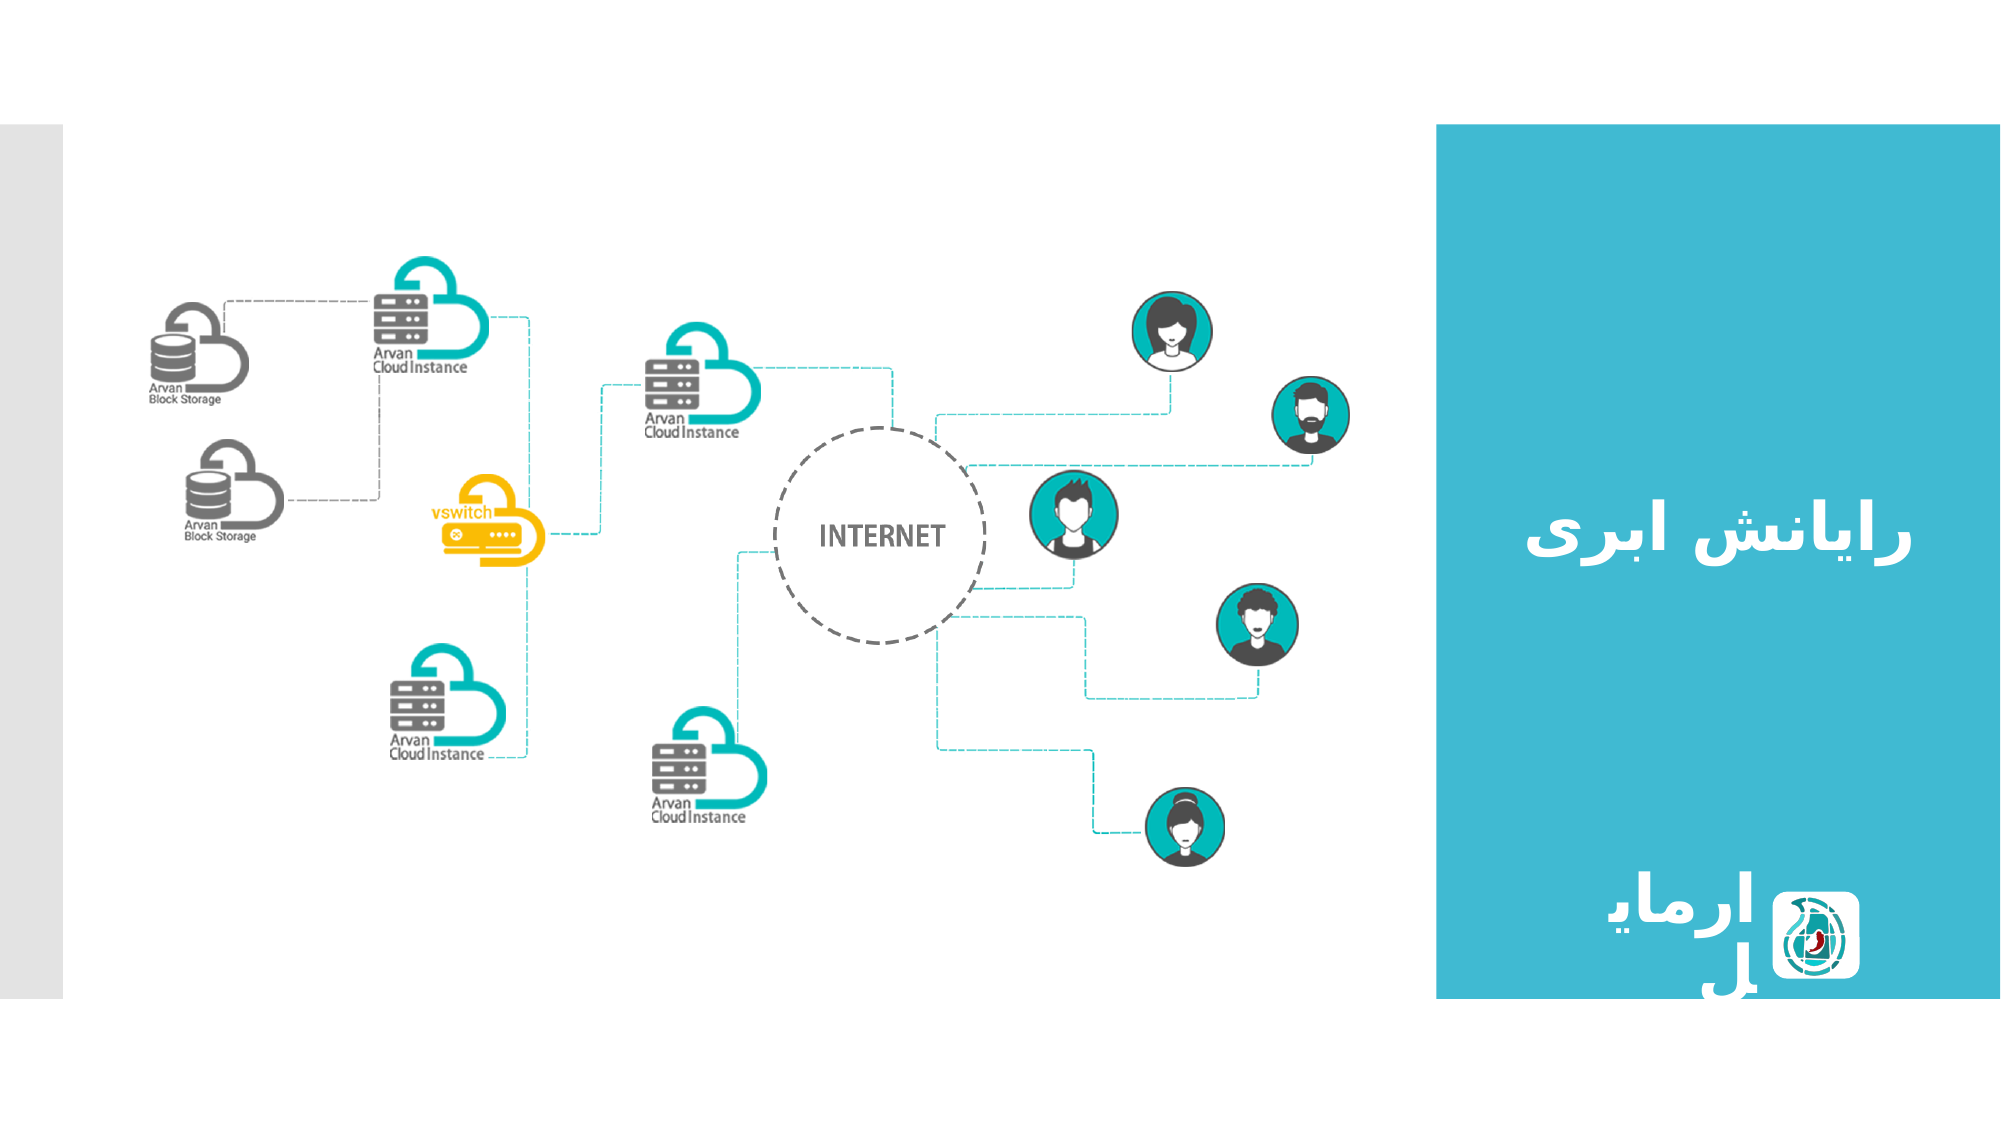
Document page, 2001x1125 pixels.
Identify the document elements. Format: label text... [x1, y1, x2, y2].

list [149, 256, 1350, 868]
title رایانش ابری [1477, 184, 1962, 874]
picture [1772, 894, 1857, 979]
